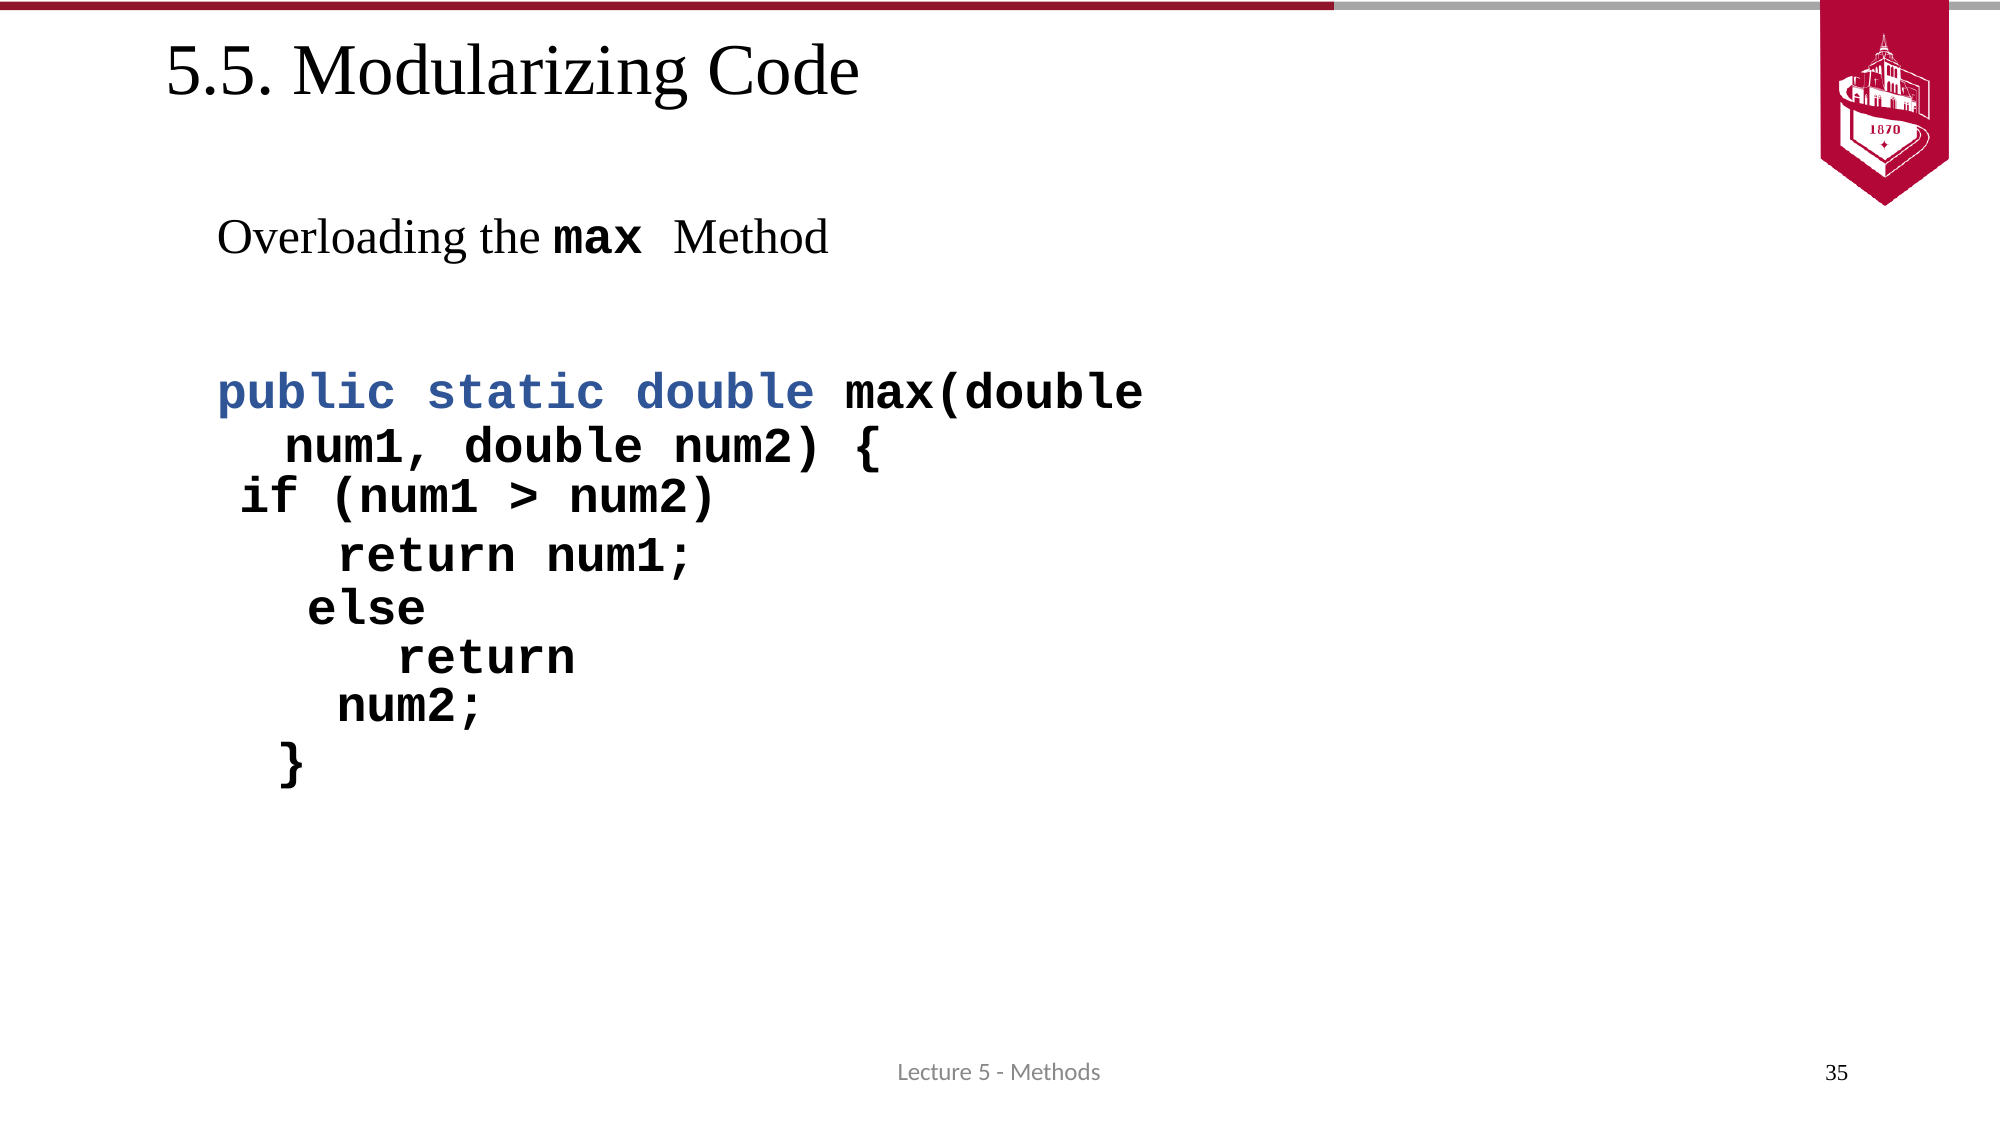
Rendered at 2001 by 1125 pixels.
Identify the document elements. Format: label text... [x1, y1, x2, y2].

text_box Overloading the max Method public static double max(double num1, double num2) { if (num1 > num2) return num1; else return num2; } [214, 217, 1148, 789]
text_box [0, 0, 2000, 206]
footer Lecture 5 - Methods [895, 1054, 1105, 1125]
slide_number 35 [1819, 1057, 1856, 1125]
